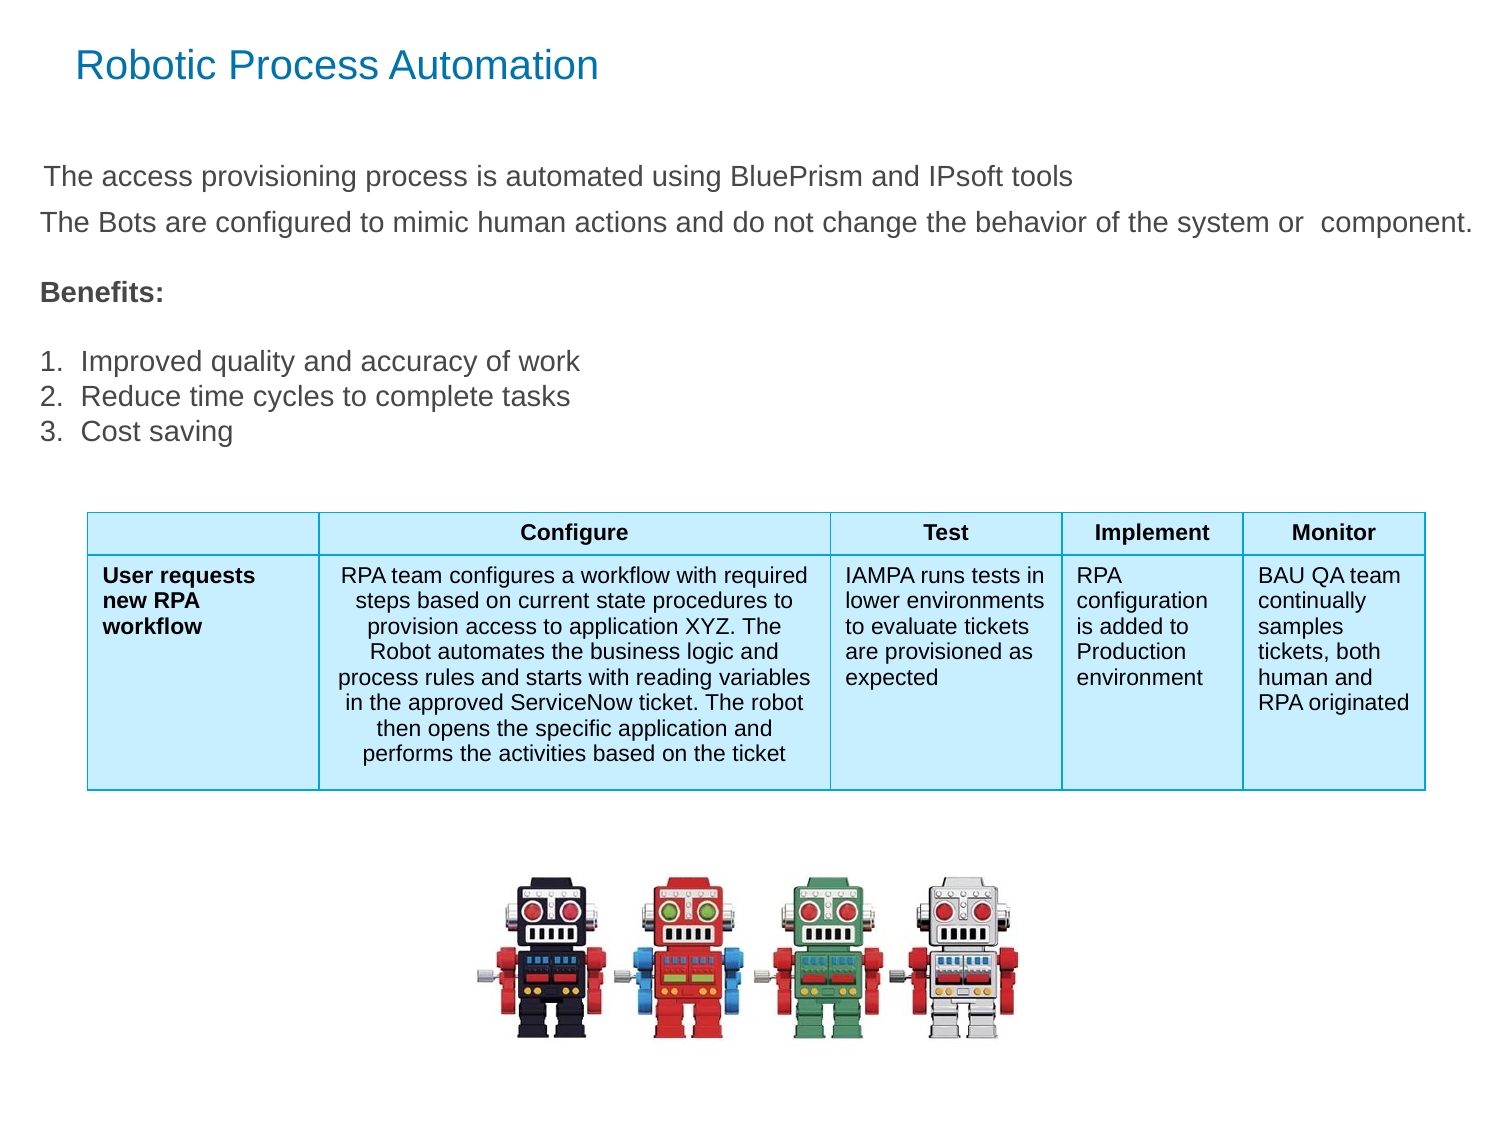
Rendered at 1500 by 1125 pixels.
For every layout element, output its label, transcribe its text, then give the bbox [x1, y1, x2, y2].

table_header Monitor [1244, 513, 1424, 554]
table_cell BAU QA team continually samples tickets, both human and RPA originated [1244, 556, 1424, 789]
table_header Configure [320, 513, 830, 554]
text_box The access provisioning process is automated using BluePrism and IPsoft tools [28, 149, 1099, 240]
table_header Implement [1063, 513, 1242, 554]
table_cell RPA configuration is added to Production environment [1063, 556, 1242, 789]
table_header [88, 513, 318, 554]
table_cell User requests new RPA workflow [88, 556, 318, 789]
table_cell RPA team configures a workflow with required steps based on current state procedures to provision access to application XYZ. The Robot automates the business logic and process rules and starts with reading variables in the approved ServiceNow ticket. The robot then opens the specific application and performs the activities based on the ticket [320, 556, 830, 789]
table_header Test [831, 513, 1061, 554]
title Robotic Process Automation [75, 27, 1425, 88]
table_cell IAMPA runs tests in lower environments to evaluate tickets are provisioned as expected [831, 556, 1061, 789]
picture [474, 850, 1026, 1063]
text_box The Bots are configured to mimic human actions and do not change the behavior of the system or component. Benefits: 1. Improved quality and accuracy of work 2. Reduce time cycles to complete tasks 3. Cost saving [24, 195, 1500, 523]
